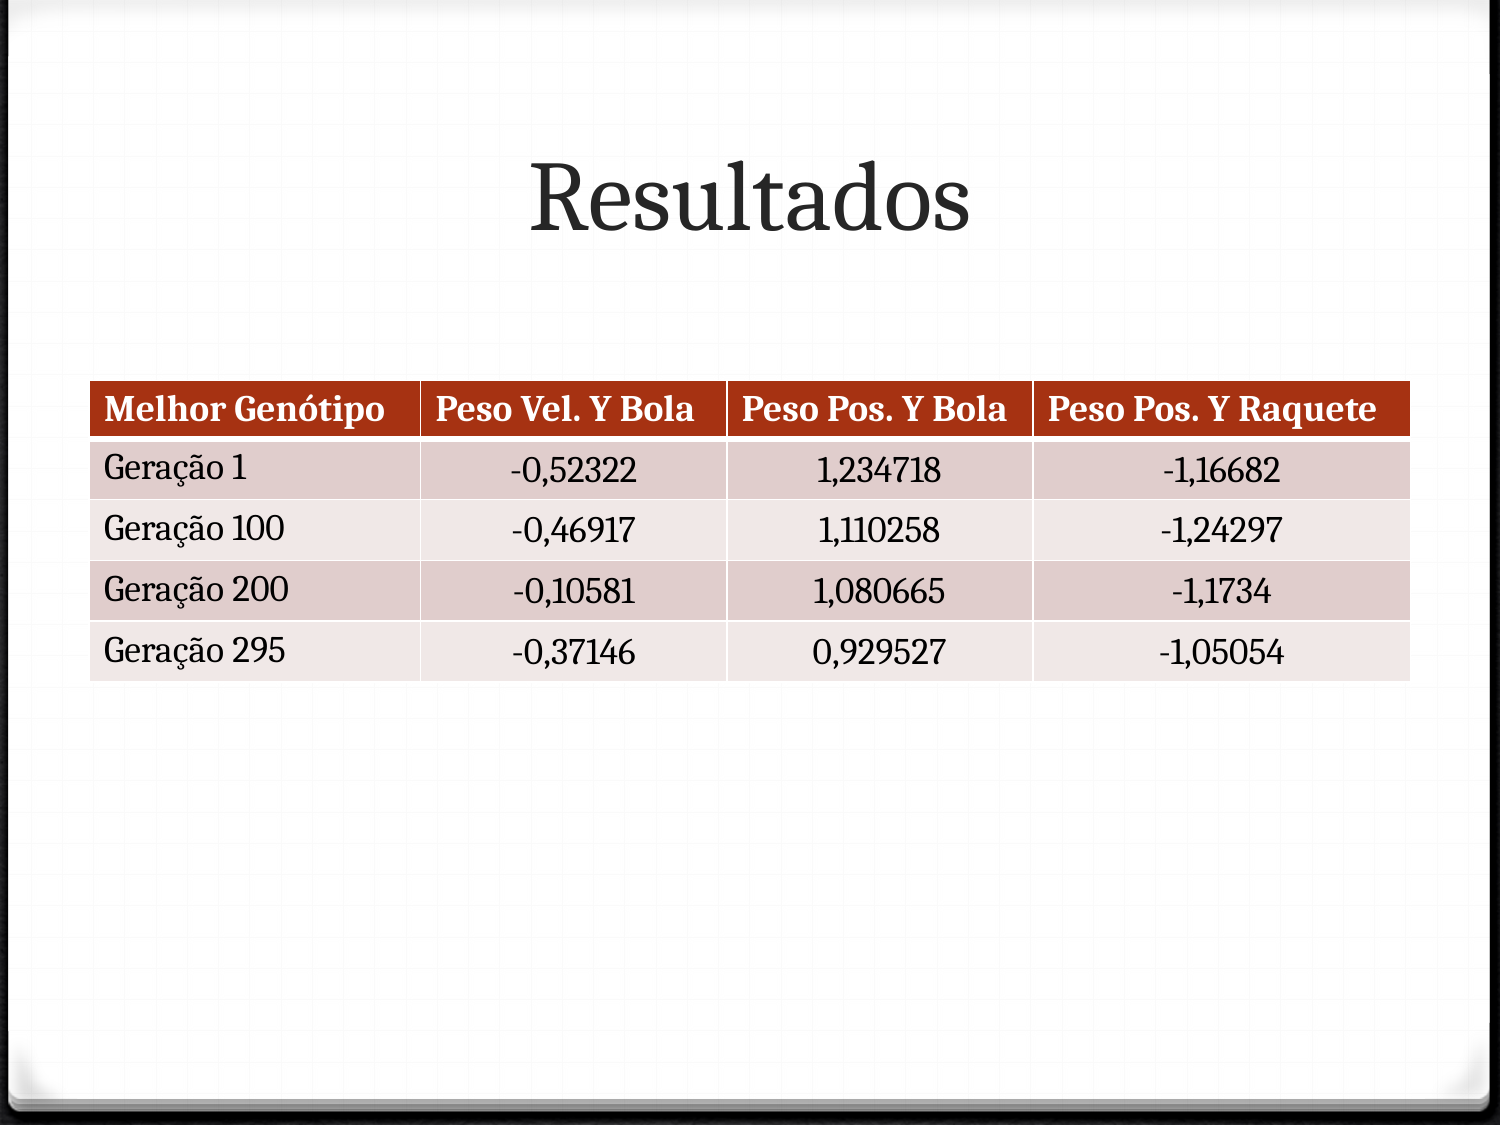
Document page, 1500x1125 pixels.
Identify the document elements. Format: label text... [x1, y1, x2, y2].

table_cell -0,52322 [421, 442, 726, 499]
table_cell 1,080665 [728, 561, 1032, 620]
table_cell Geração 200 [90, 561, 420, 620]
table_cell Geração 100 [90, 500, 420, 560]
table_cell -1,05054 [1034, 622, 1410, 681]
table_cell -0,37146 [421, 622, 726, 681]
table_header Peso Pos. Y Bola [728, 381, 1032, 436]
table_cell -1,1734 [1034, 561, 1410, 620]
table_header Melhor Genótipo [90, 381, 420, 436]
table_header Peso Pos. Y Raquete [1034, 381, 1410, 436]
table_header Peso Vel. Y Bola [421, 381, 726, 436]
table_cell 1,110258 [728, 500, 1032, 560]
table_cell -0,10581 [421, 561, 726, 620]
title Resultados [90, 71, 1410, 309]
table_cell 1,234718 [728, 442, 1032, 499]
table_cell Geração 295 [90, 622, 420, 681]
table_cell -1,24297 [1034, 500, 1410, 560]
table_cell Geração 1 [90, 442, 420, 499]
table_cell -0,46917 [421, 500, 726, 560]
table_cell 0,929527 [728, 622, 1032, 681]
picture [0, 0, 1500, 1125]
table_cell -1,16682 [1034, 442, 1410, 499]
